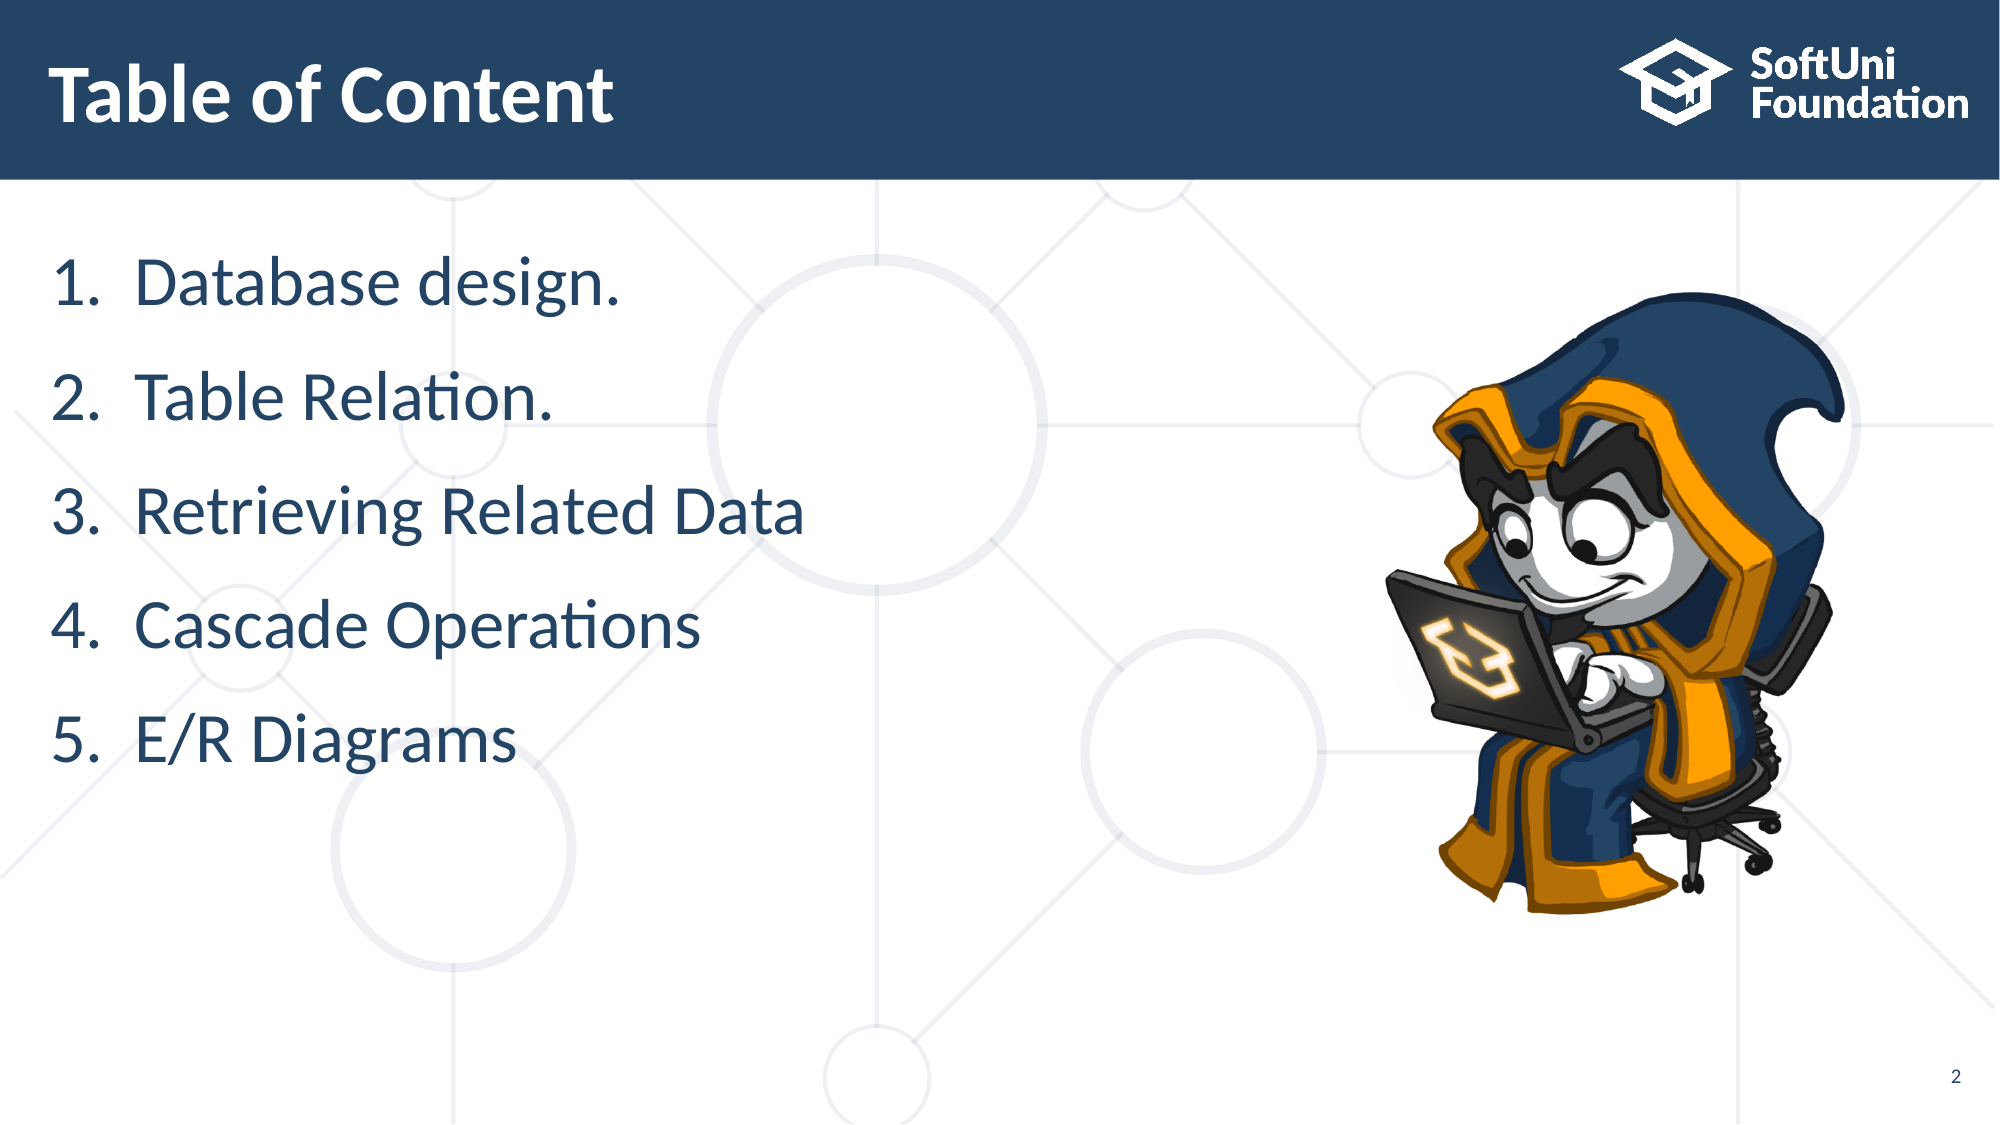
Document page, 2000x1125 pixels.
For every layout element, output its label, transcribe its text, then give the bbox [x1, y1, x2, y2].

slide_number 2 [1896, 1049, 1968, 1101]
picture [1375, 231, 1884, 951]
title Table of Content [31, 16, 1591, 162]
picture [1618, 38, 1968, 126]
list Database design. Table Relation. Retrieving Related Data Cascade Operations E/R Diagrams [32, 224, 1375, 1012]
